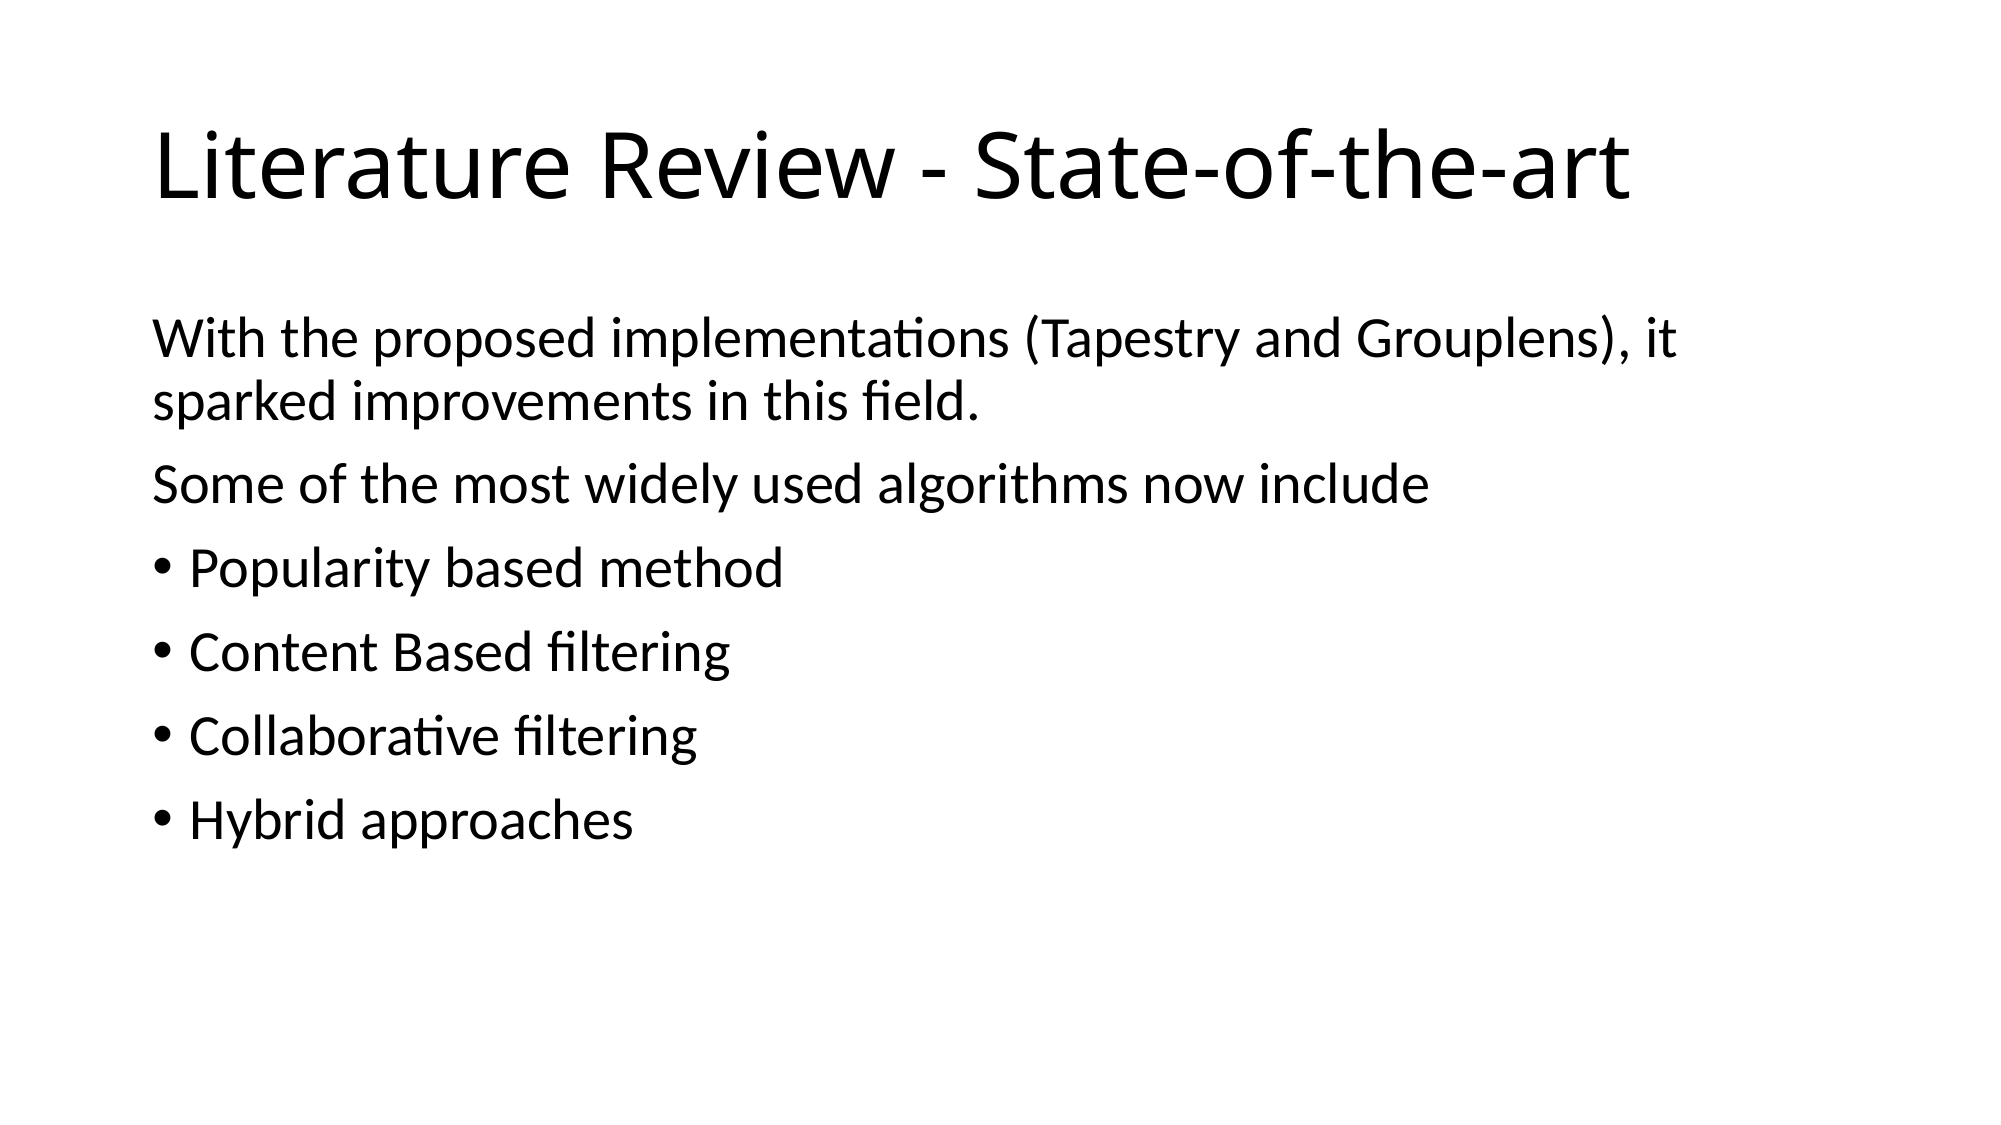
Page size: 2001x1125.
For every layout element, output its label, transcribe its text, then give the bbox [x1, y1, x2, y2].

list With the proposed implementations (Tapestry and Grouplens), it sparked improvements in this field. Some of the most widely used algorithms now include Popularity based method Content Based filtering Collaborative filtering Hybrid approaches [137, 299, 1863, 1014]
title Literature Review - State-of-the-art [137, 59, 1863, 278]
